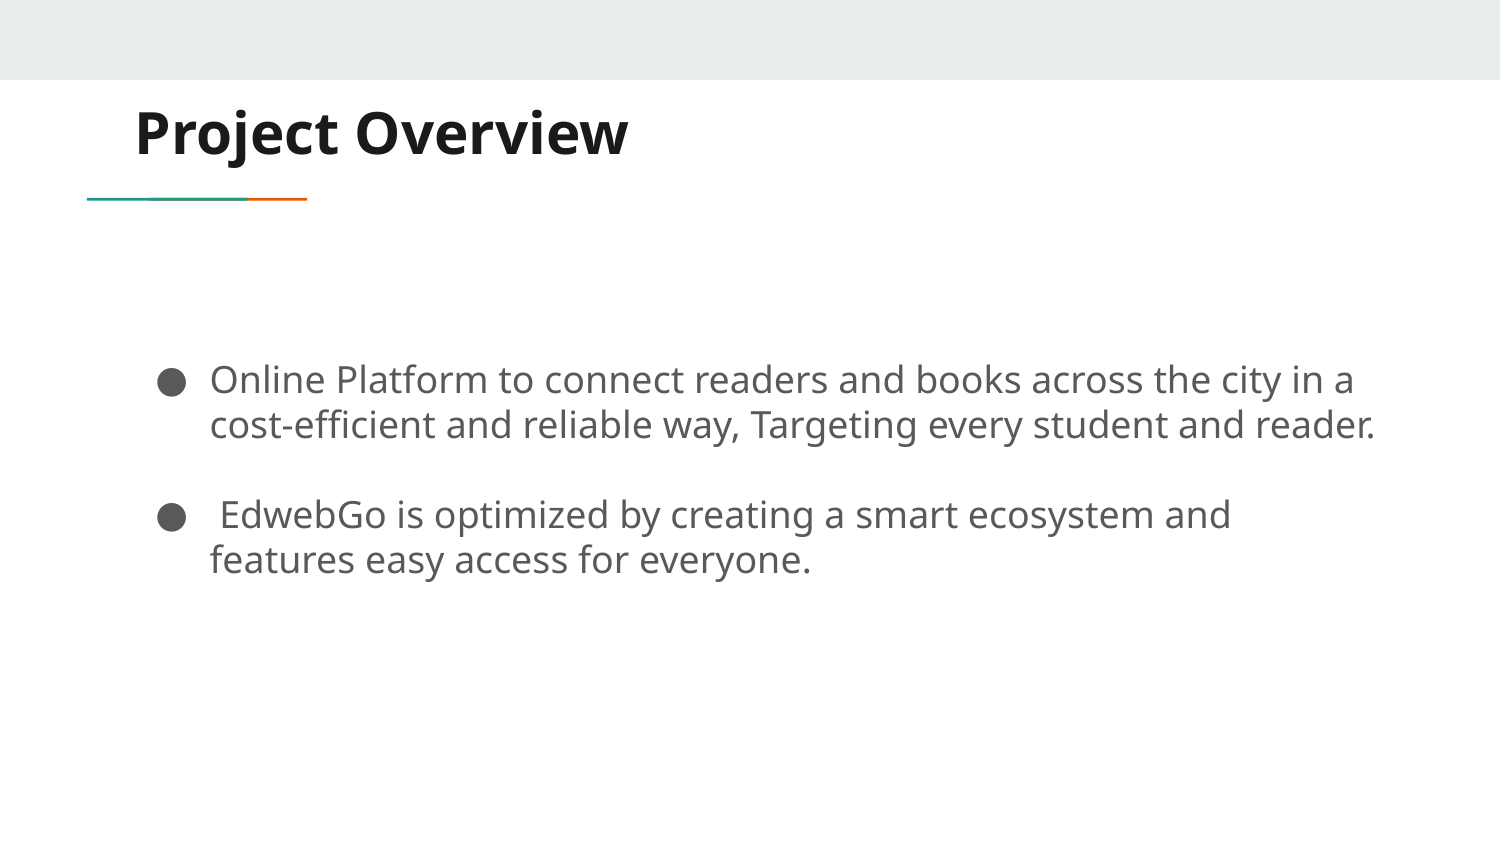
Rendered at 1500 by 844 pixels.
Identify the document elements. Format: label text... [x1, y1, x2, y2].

title Project Overview [119, 81, 1381, 169]
list Online Platform to connect readers and books across the city in a cost-efficient and reliable way, Targeting every student and reader. EdwebGo is optimized by creating a smart ecosystem and features easy access for everyone. [119, 341, 1396, 653]
